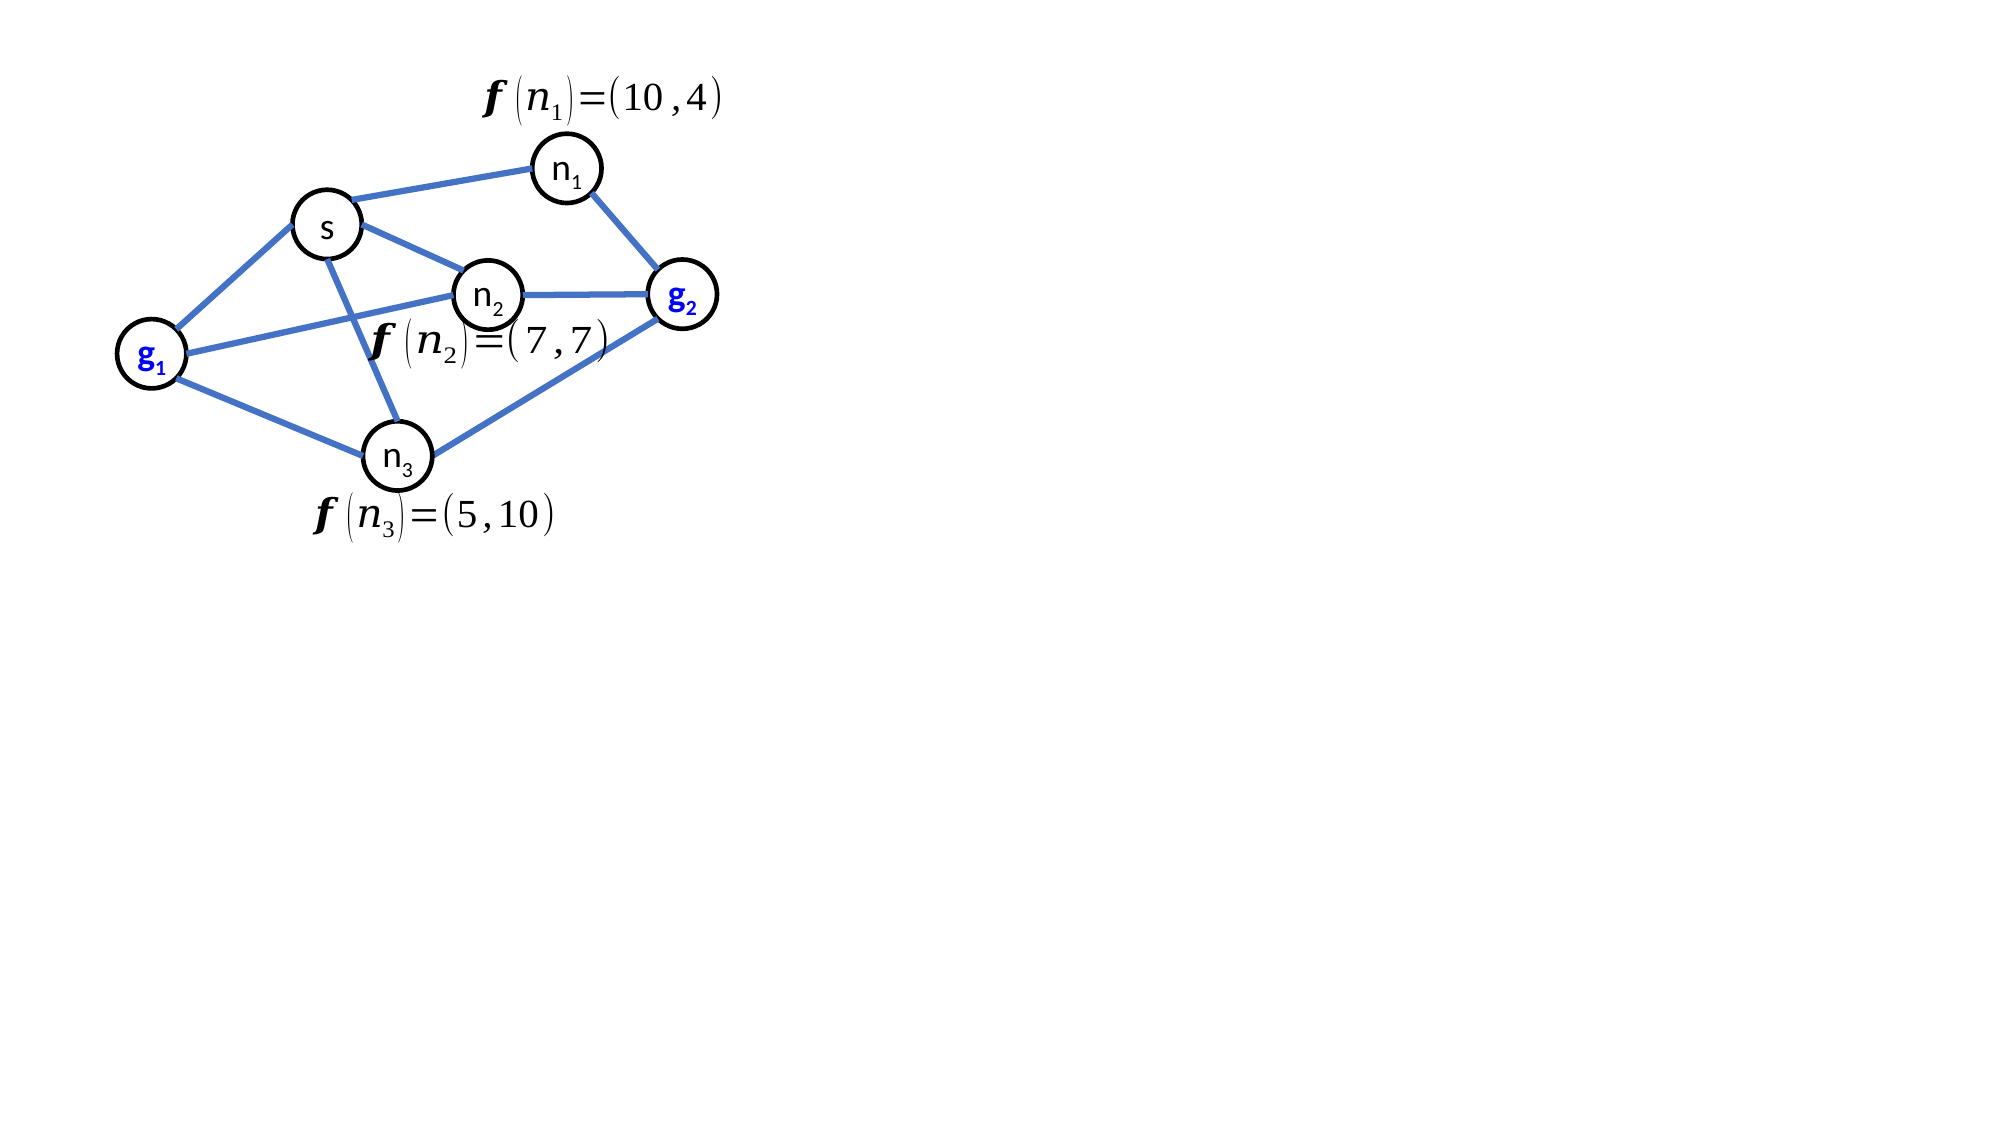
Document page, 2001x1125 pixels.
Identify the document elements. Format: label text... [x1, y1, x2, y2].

text_box n3 [362, 420, 434, 492]
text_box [398, 295, 454, 354]
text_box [176, 378, 363, 456]
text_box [432, 318, 658, 456]
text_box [351, 168, 533, 200]
text_box g2 [646, 258, 719, 330]
text_box n1 [531, 132, 603, 205]
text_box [176, 224, 293, 330]
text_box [361, 224, 464, 271]
text_box g1 [116, 318, 188, 390]
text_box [186, 295, 327, 354]
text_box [327, 259, 398, 422]
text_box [591, 192, 658, 270]
text_box n2 [452, 259, 524, 318]
text_box s [291, 188, 363, 260]
